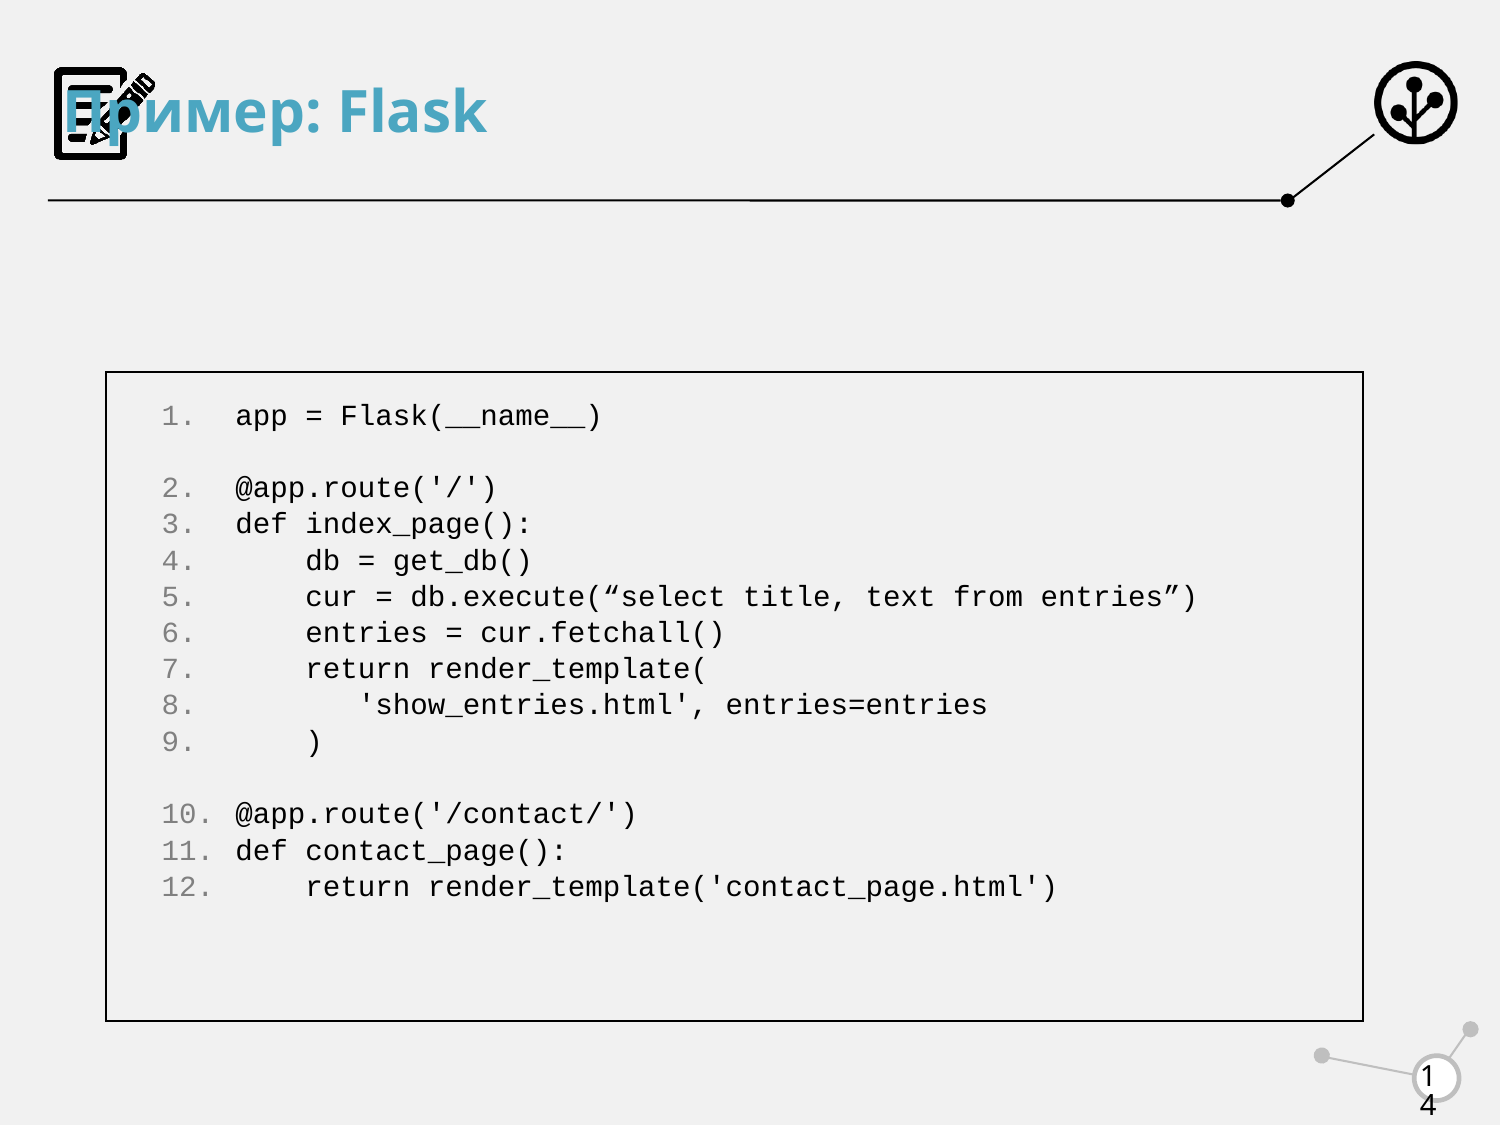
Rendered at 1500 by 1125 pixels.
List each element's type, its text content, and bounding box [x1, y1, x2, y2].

picture [1363, 24, 1464, 185]
title Пример: Flask [47, 42, 1281, 185]
list app = Flask(__name__) @app.route('/') def index_page(): db = get_db() cur = db.execute(“select title, text from entries”) entries = cur.fetchall() return render_template( 'show_entries.html', entries=entries ) @app.route('/contact/') def contact_page(): return render_template('contact_page.html') [146, 395, 1339, 1000]
slide_number 14 [1404, 1047, 1468, 1108]
